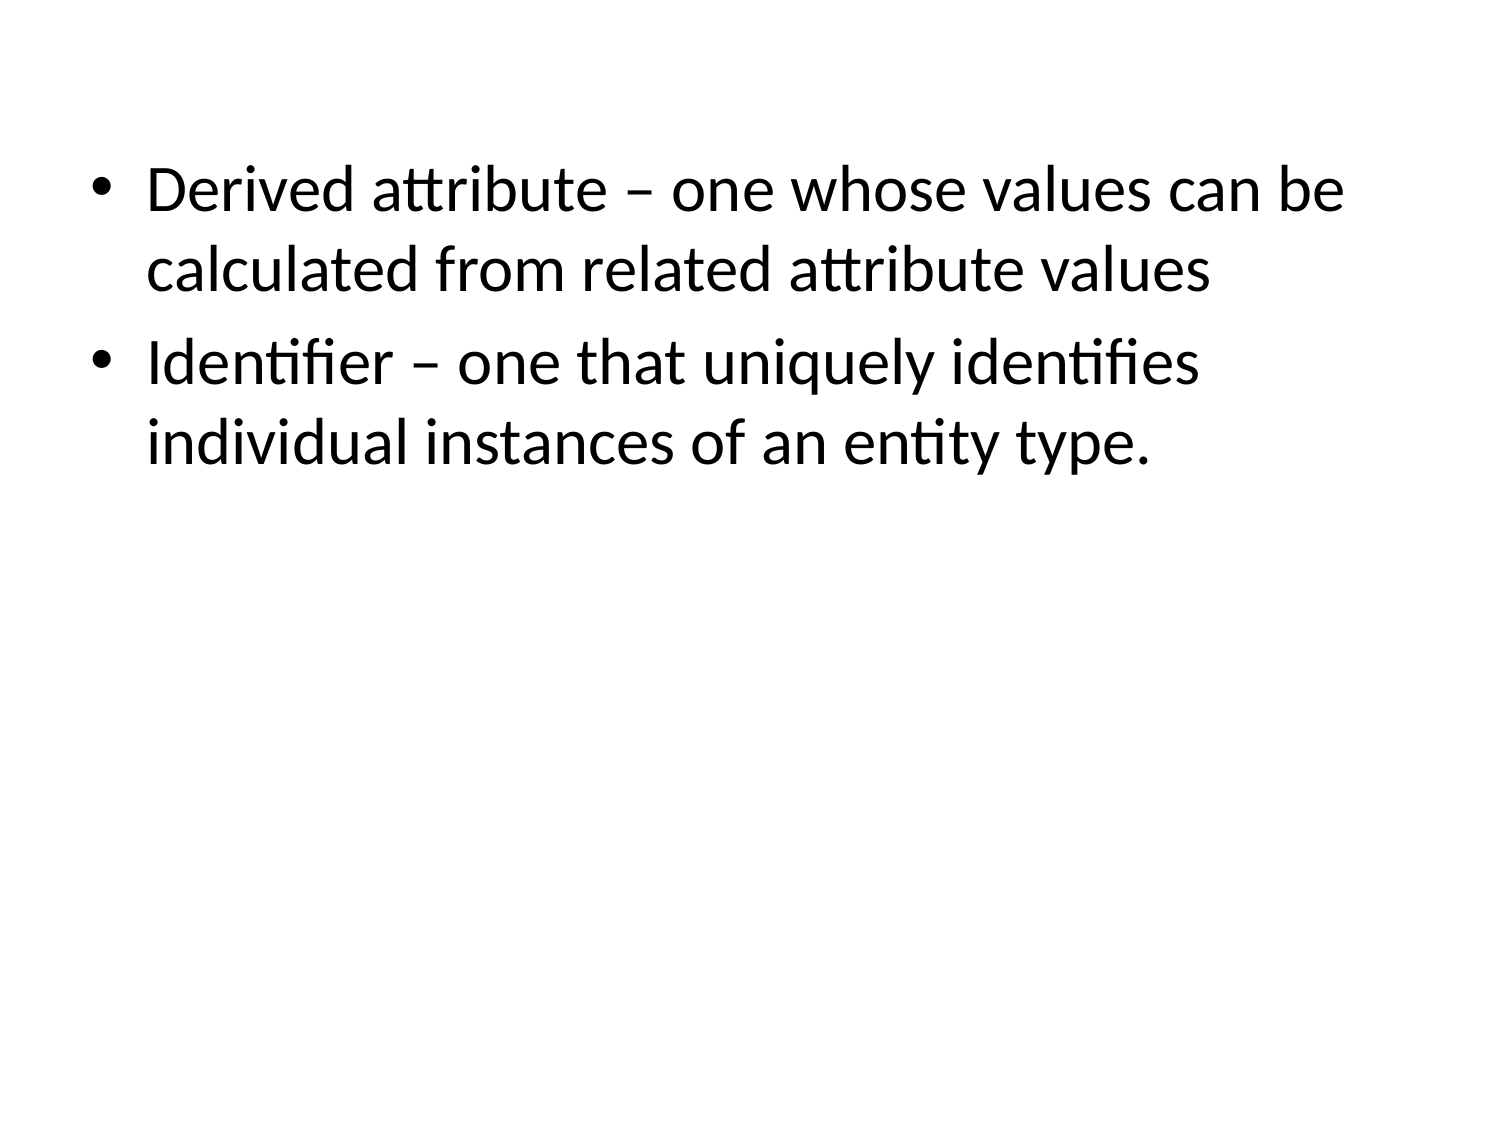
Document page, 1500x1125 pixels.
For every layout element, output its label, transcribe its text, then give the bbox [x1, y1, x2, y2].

text_box Derived attribute – one whose values can be calculated from related attribute values Identifier – one that uniquely identifies individual instances of an entity type. [75, 137, 1425, 963]
